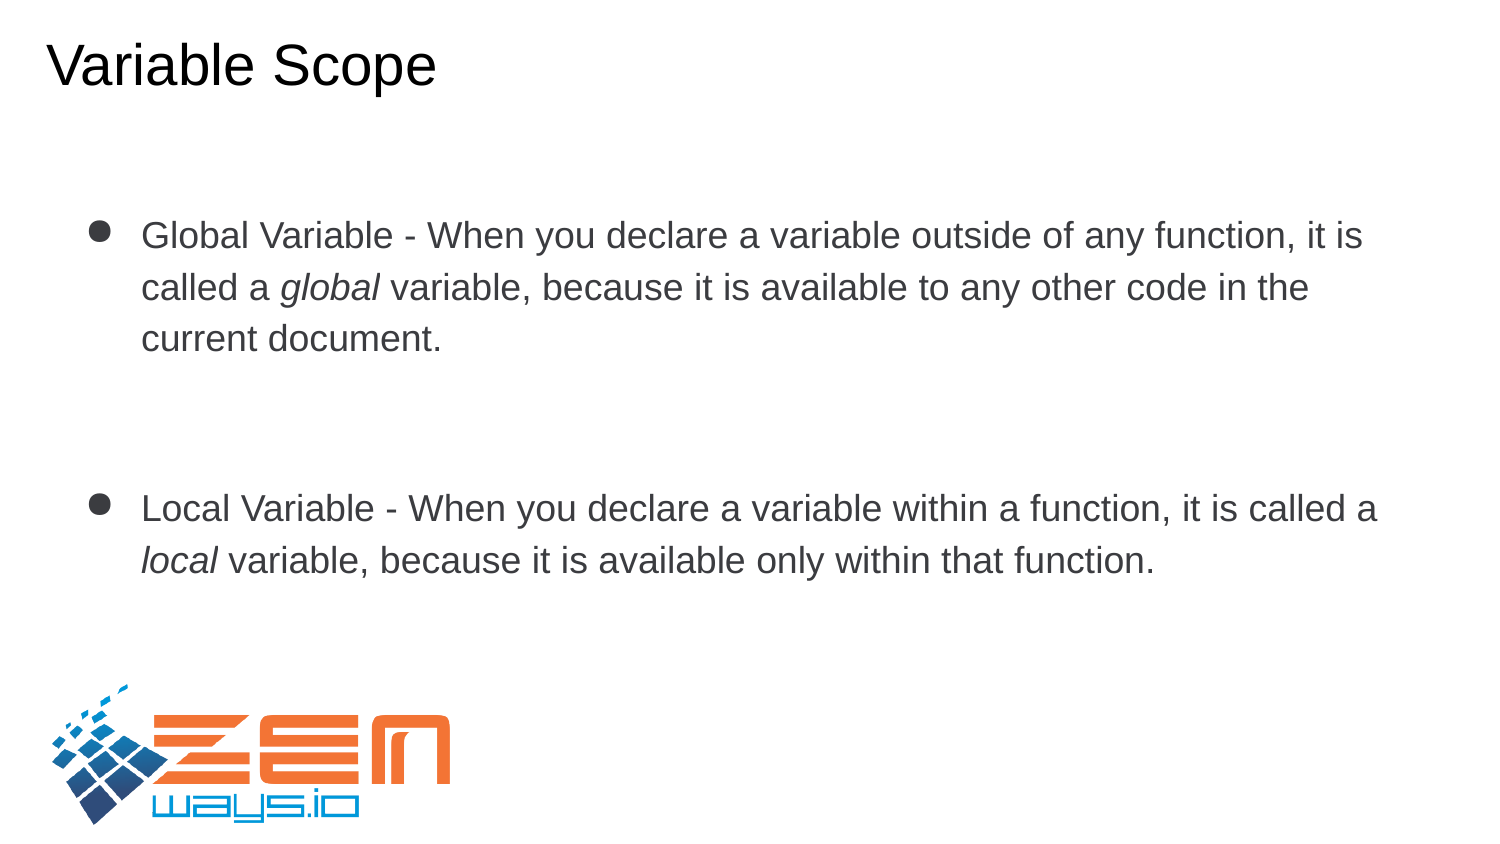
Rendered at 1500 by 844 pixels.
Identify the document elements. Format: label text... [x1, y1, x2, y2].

title Variable Scope [31, 12, 1430, 106]
list Global Variable - When you declare a variable outside of any function, it is called a global variable, because it is available to any other code in the current document. Local Variable - When you declare a variable within a function, it is called a local variable, because it is available only within that function. [51, 189, 1449, 750]
picture [50, 683, 450, 825]
